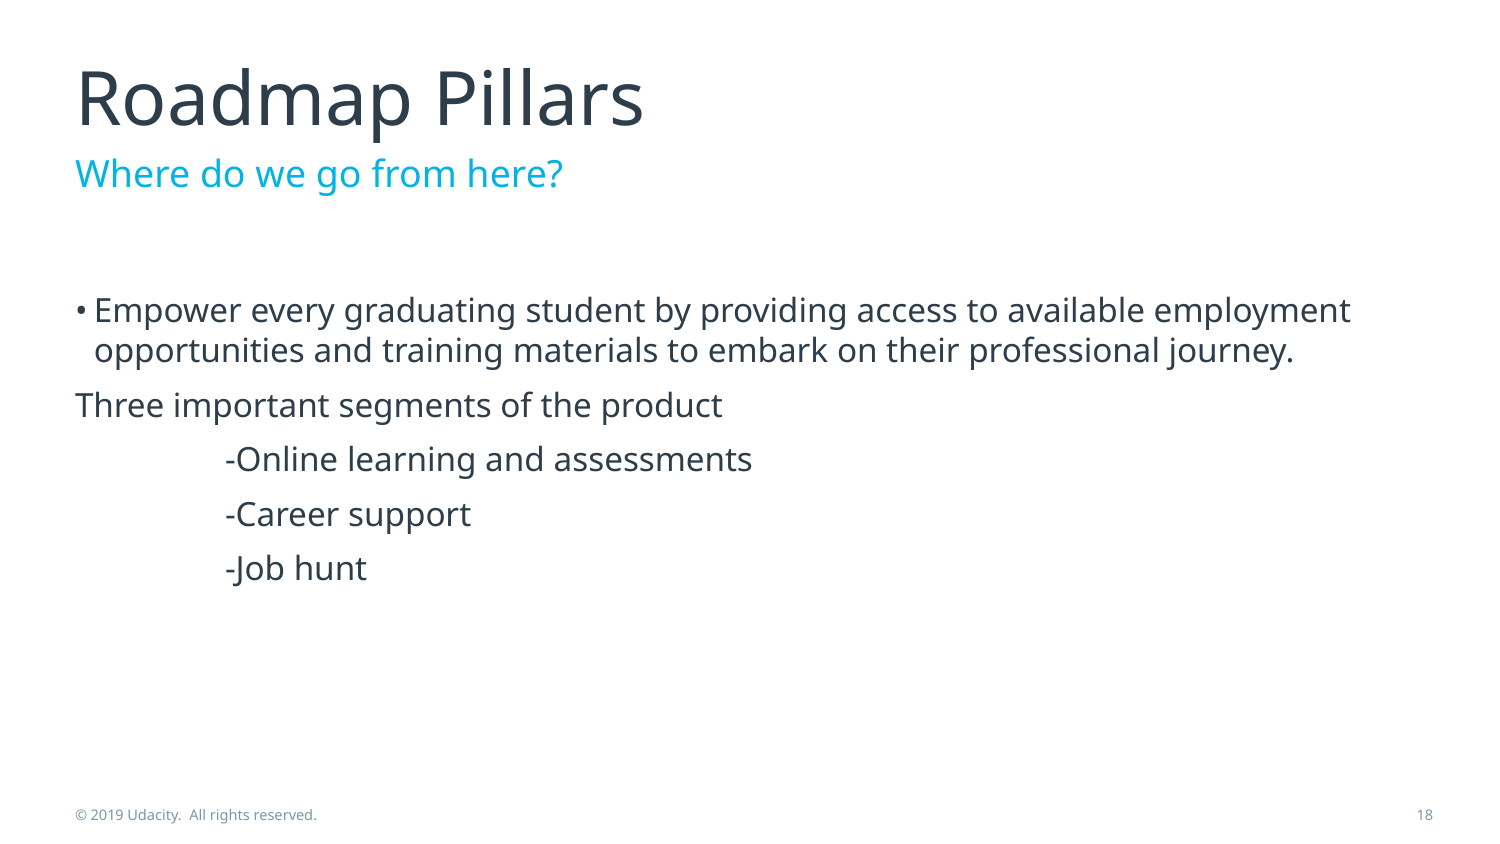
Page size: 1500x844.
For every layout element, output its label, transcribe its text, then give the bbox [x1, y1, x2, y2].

list © 2019 Udacity. All rights reserved. [75, 806, 725, 826]
list Empower every graduating student by providing access to available employment opportunities and training materials to embark on their professional journey. Three important segments of the product -Online learning and assessments -Career support -Job hunt [75, 231, 1425, 700]
title Roadmap Pillars [75, 50, 1425, 148]
list Where do we go from here? [75, 150, 1425, 201]
slide_number 18 [1416, 806, 1434, 826]
